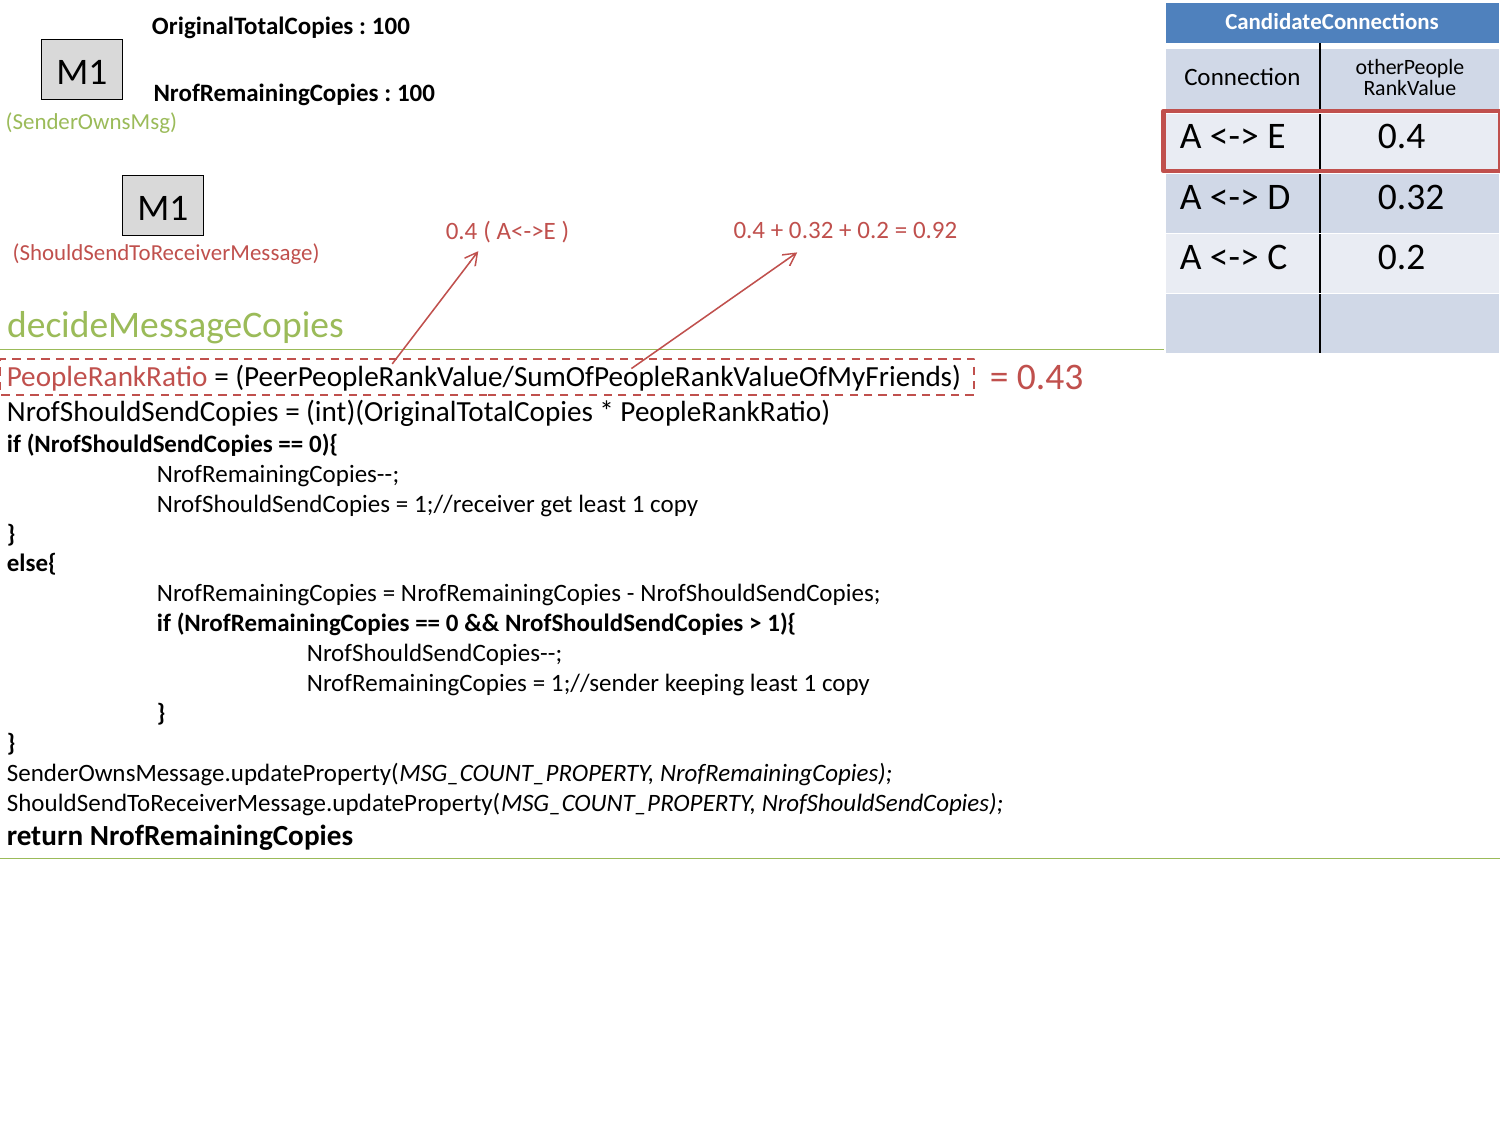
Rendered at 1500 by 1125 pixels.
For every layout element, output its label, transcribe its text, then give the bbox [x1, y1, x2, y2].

text_box PeopleRankRatio = (PeerPeopleRankValue/SumOfPeopleRankValueOfMyFriends) NrofShouldSendCopies = (int)(OriginalTotalCopies * PeopleRankRatio) if (NrofShouldSendCopies == 0){ NrofRemainingCopies--; NrofShouldSendCopies = 1;//receiver get least 1 copy } else{ NrofRemainingCopies = NrofRemainingCopies - NrofShouldSendCopies; if (NrofRemainingCopies == 0 && NrofShouldSendCopies > 1){ NrofShouldSendCopies--; NrofRemainingCopies = 1;//sender keeping least 1 copy } } SenderOwnsMessage.updateProperty(MSG_COUNT_PROPERTY, NrofRemainingCopies); ShouldSendToReceiverMessage.updateProperty(MSG_COUNT_PROPERTY, NrofShouldSendCopies); return NrofRemainingCopies [0, 349, 1500, 859]
table_cell otherPeople RankValue [1321, 49, 1499, 109]
table_cell [1166, 294, 1319, 353]
table_header CandidateConnections [1166, 3, 1499, 43]
text_box M1 [41, 39, 123, 99]
table_cell 0.2 [1321, 234, 1499, 293]
text_box [1161, 109, 1500, 173]
text_box OriginalTotalCopies : 100 [137, 2, 426, 47]
table_cell A <-> C [1166, 234, 1319, 293]
table_cell A <-> D [1166, 174, 1319, 233]
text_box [391, 250, 479, 365]
text_box = 0.43 [975, 344, 1099, 405]
text_box decideMessageCopies [0, 293, 359, 349]
text_box [0, 357, 975, 397]
table_cell Connection [1166, 49, 1319, 109]
table_cell [1321, 294, 1499, 353]
table_cell 0.32 [1321, 174, 1499, 233]
text_box (ShouldSendToReceiverMessage) [0, 229, 336, 272]
text_box M1 [122, 175, 204, 229]
text_box NrofRemainingCopies : 100 [138, 69, 451, 115]
text_box (SenderOwnsMsg) [0, 99, 193, 142]
text_box 0.4 ( A<->E ) [431, 206, 585, 252]
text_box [631, 252, 798, 369]
text_box 0.4 + 0.32 + 0.2 = 0.92 [718, 205, 973, 251]
